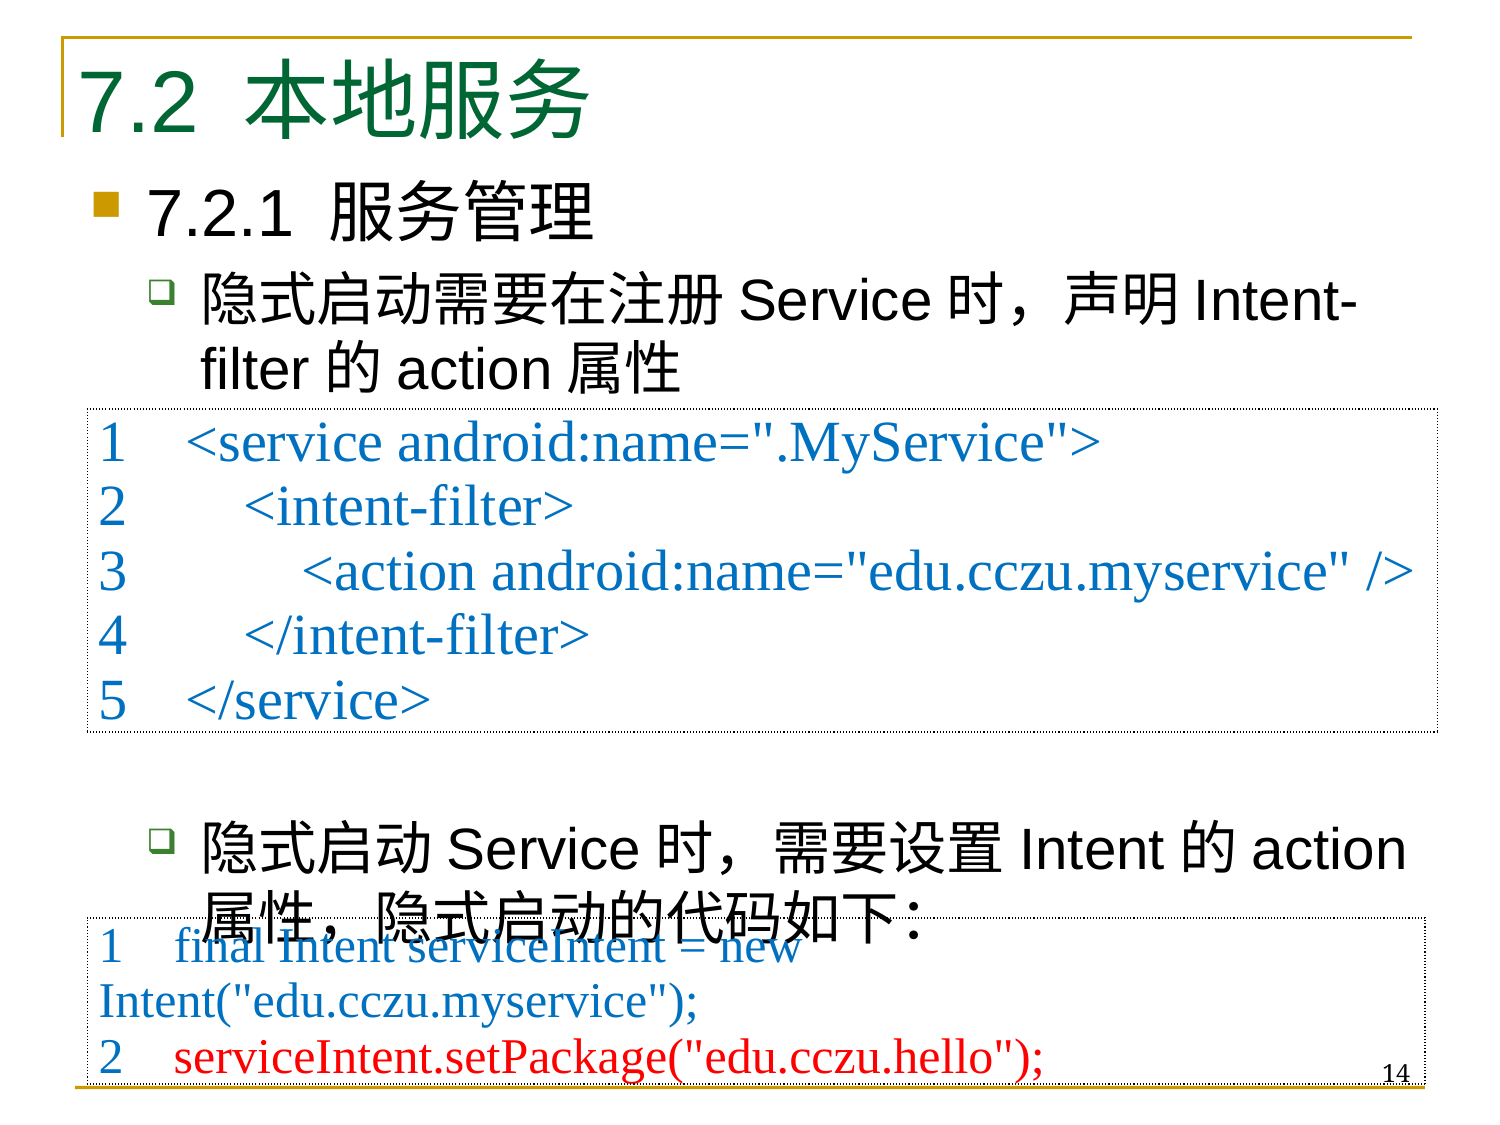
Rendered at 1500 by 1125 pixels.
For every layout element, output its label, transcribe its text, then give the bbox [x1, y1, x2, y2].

list 7.2.1 服务管理 隐式启动需要在注册Service时，声明Intent-filter的action属性 隐式启动Service时，需要设置Intent的action属性，隐式启动的代码如下： [75, 162, 1450, 900]
slide_number 14 [1074, 1084, 1426, 1100]
title 7.2 本地服务 [62, 37, 675, 163]
table_header 1 <service android:name=".MyService"> 2 <intent-filter> 3 <action android:name="edu.cczu.myservice" /> 4 </intent-filter> 5 </service> [88, 409, 1438, 732]
table_header 1 final Intent serviceIntent = new Intent("edu.cczu.myservice"); 2 serviceIntent.setPackage("edu.cczu.hello"); [88, 918, 1425, 1084]
